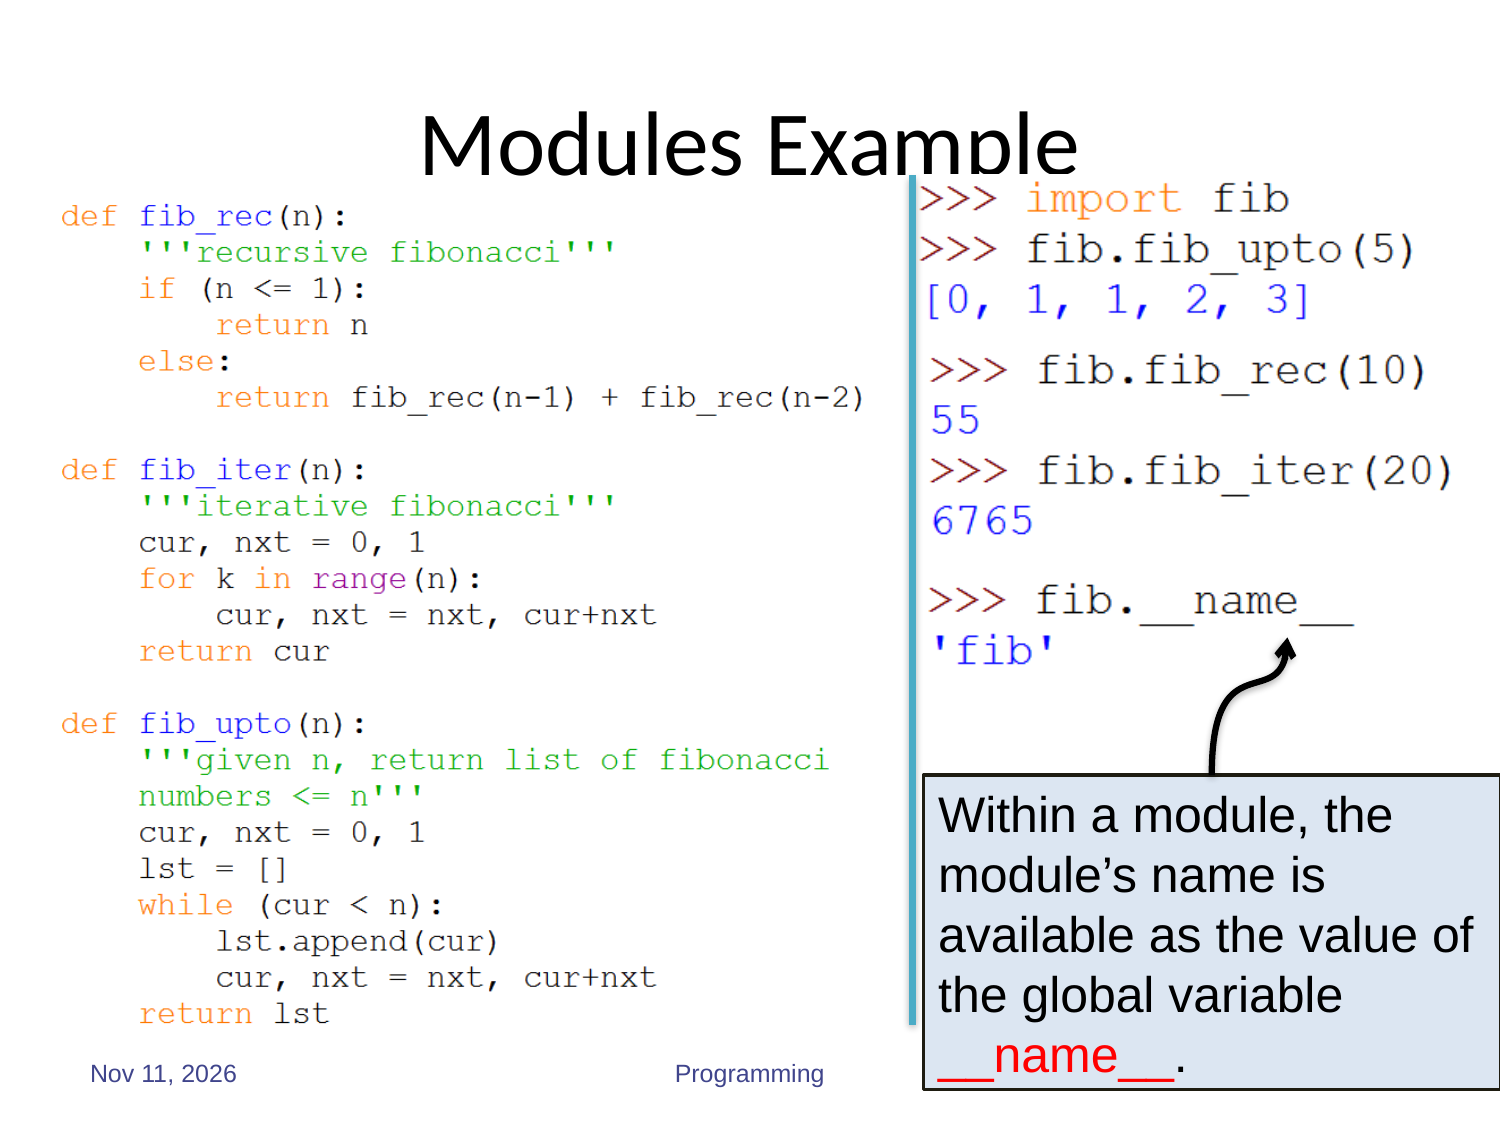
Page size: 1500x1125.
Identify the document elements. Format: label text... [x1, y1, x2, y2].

text_box Within a module, the module’s name is available as the value of the global variable __name__. [923, 775, 1500, 1090]
picture [913, 174, 1479, 332]
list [62, 187, 873, 1039]
slide_number Apr-24 [75, 1047, 425, 1103]
footer Programming [512, 1042, 988, 1103]
picture [924, 574, 1379, 677]
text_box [1180, 668, 1319, 745]
title Modules Example [75, 45, 1425, 233]
picture [924, 349, 1467, 548]
